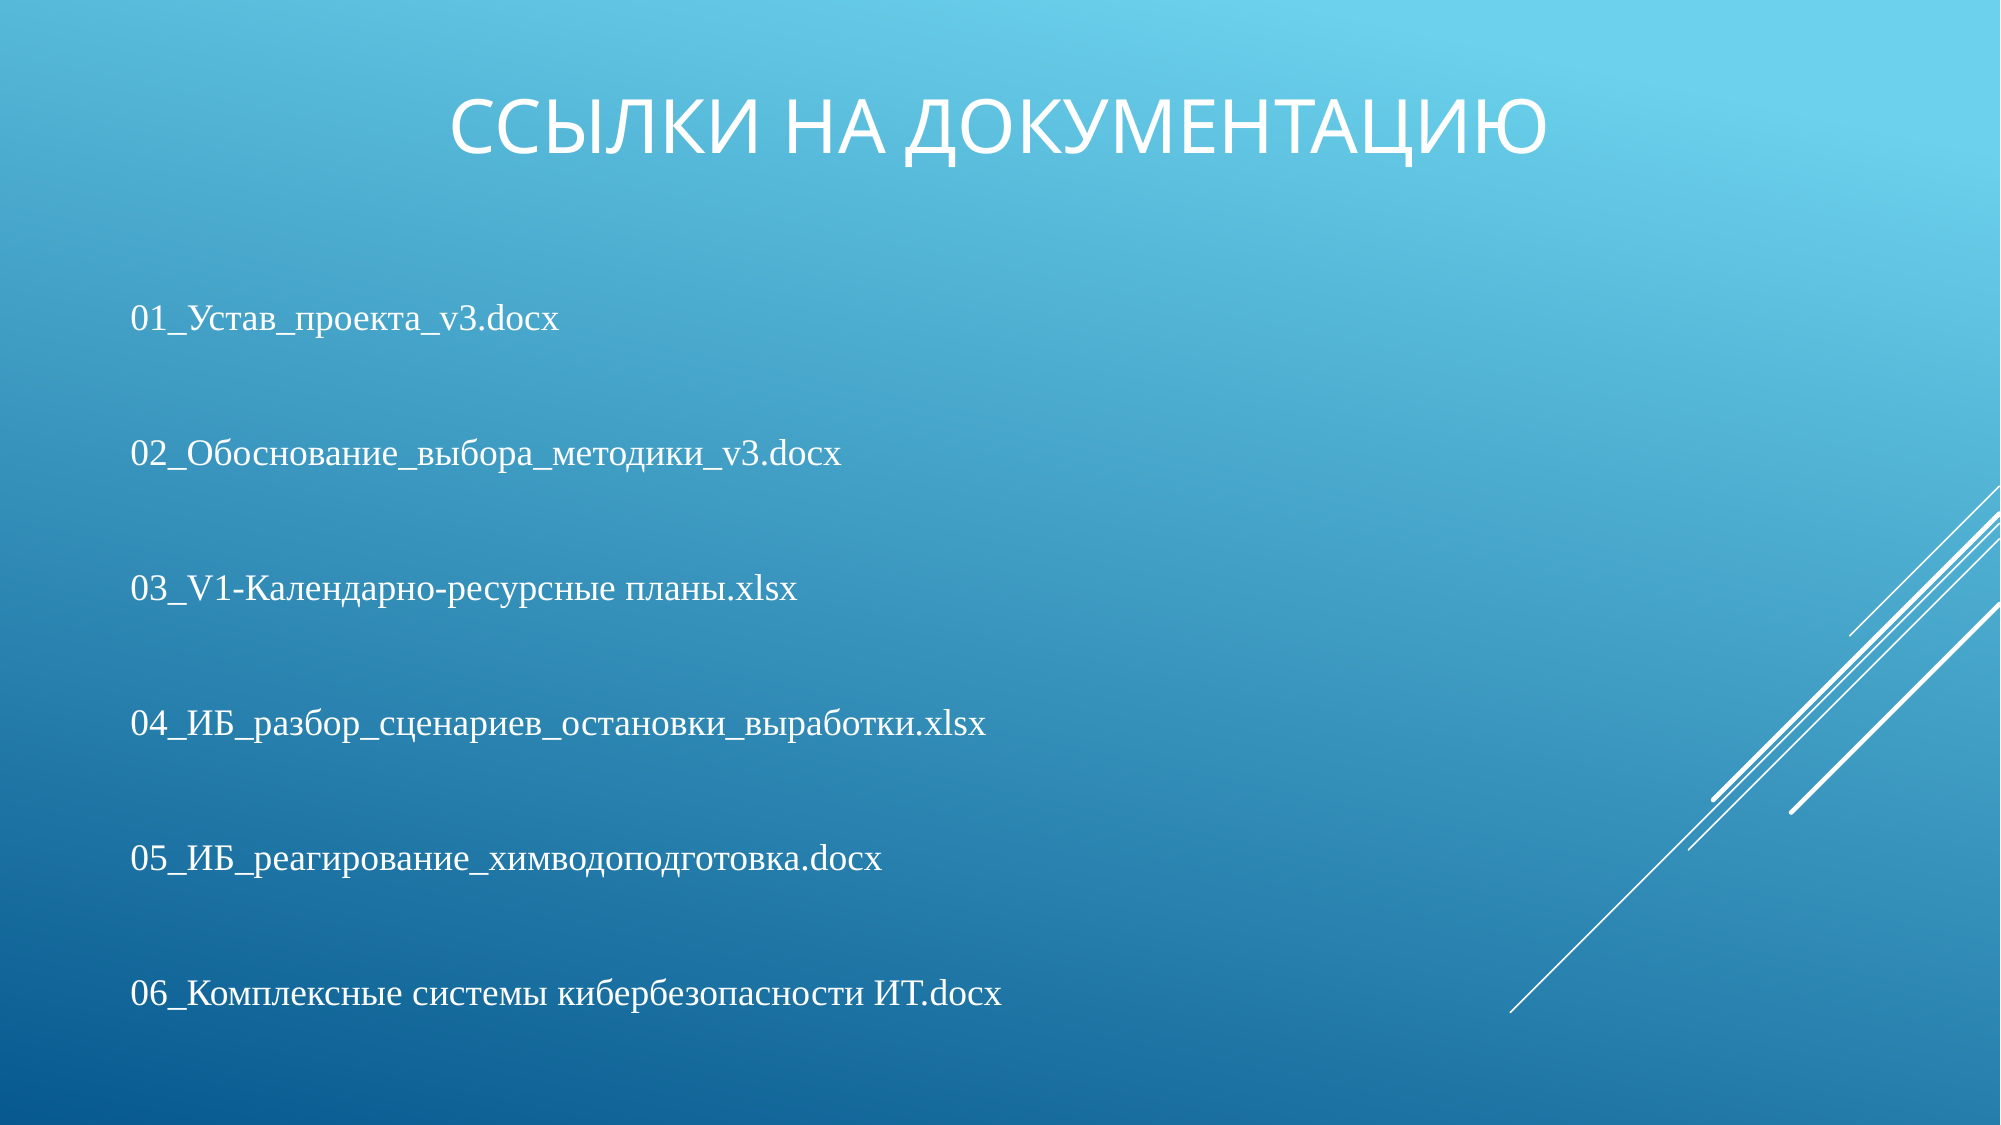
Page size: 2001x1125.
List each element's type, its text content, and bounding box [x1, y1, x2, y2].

title Ссылки на документацию [0, 0, 2000, 248]
list 01_Устав_проекта_v3.docx 02_Обоснование_выбора_методики_v3.docx 03_V1-Календарно-ресурсные планы.xlsx 04_ИБ_разбор_сценариев_остановки_выработки.xlsx 05_ИБ_реагирование_химводоподготовка.docx 06_Комплексные системы кибербезопасности ИТ.docx [115, 195, 1434, 1021]
